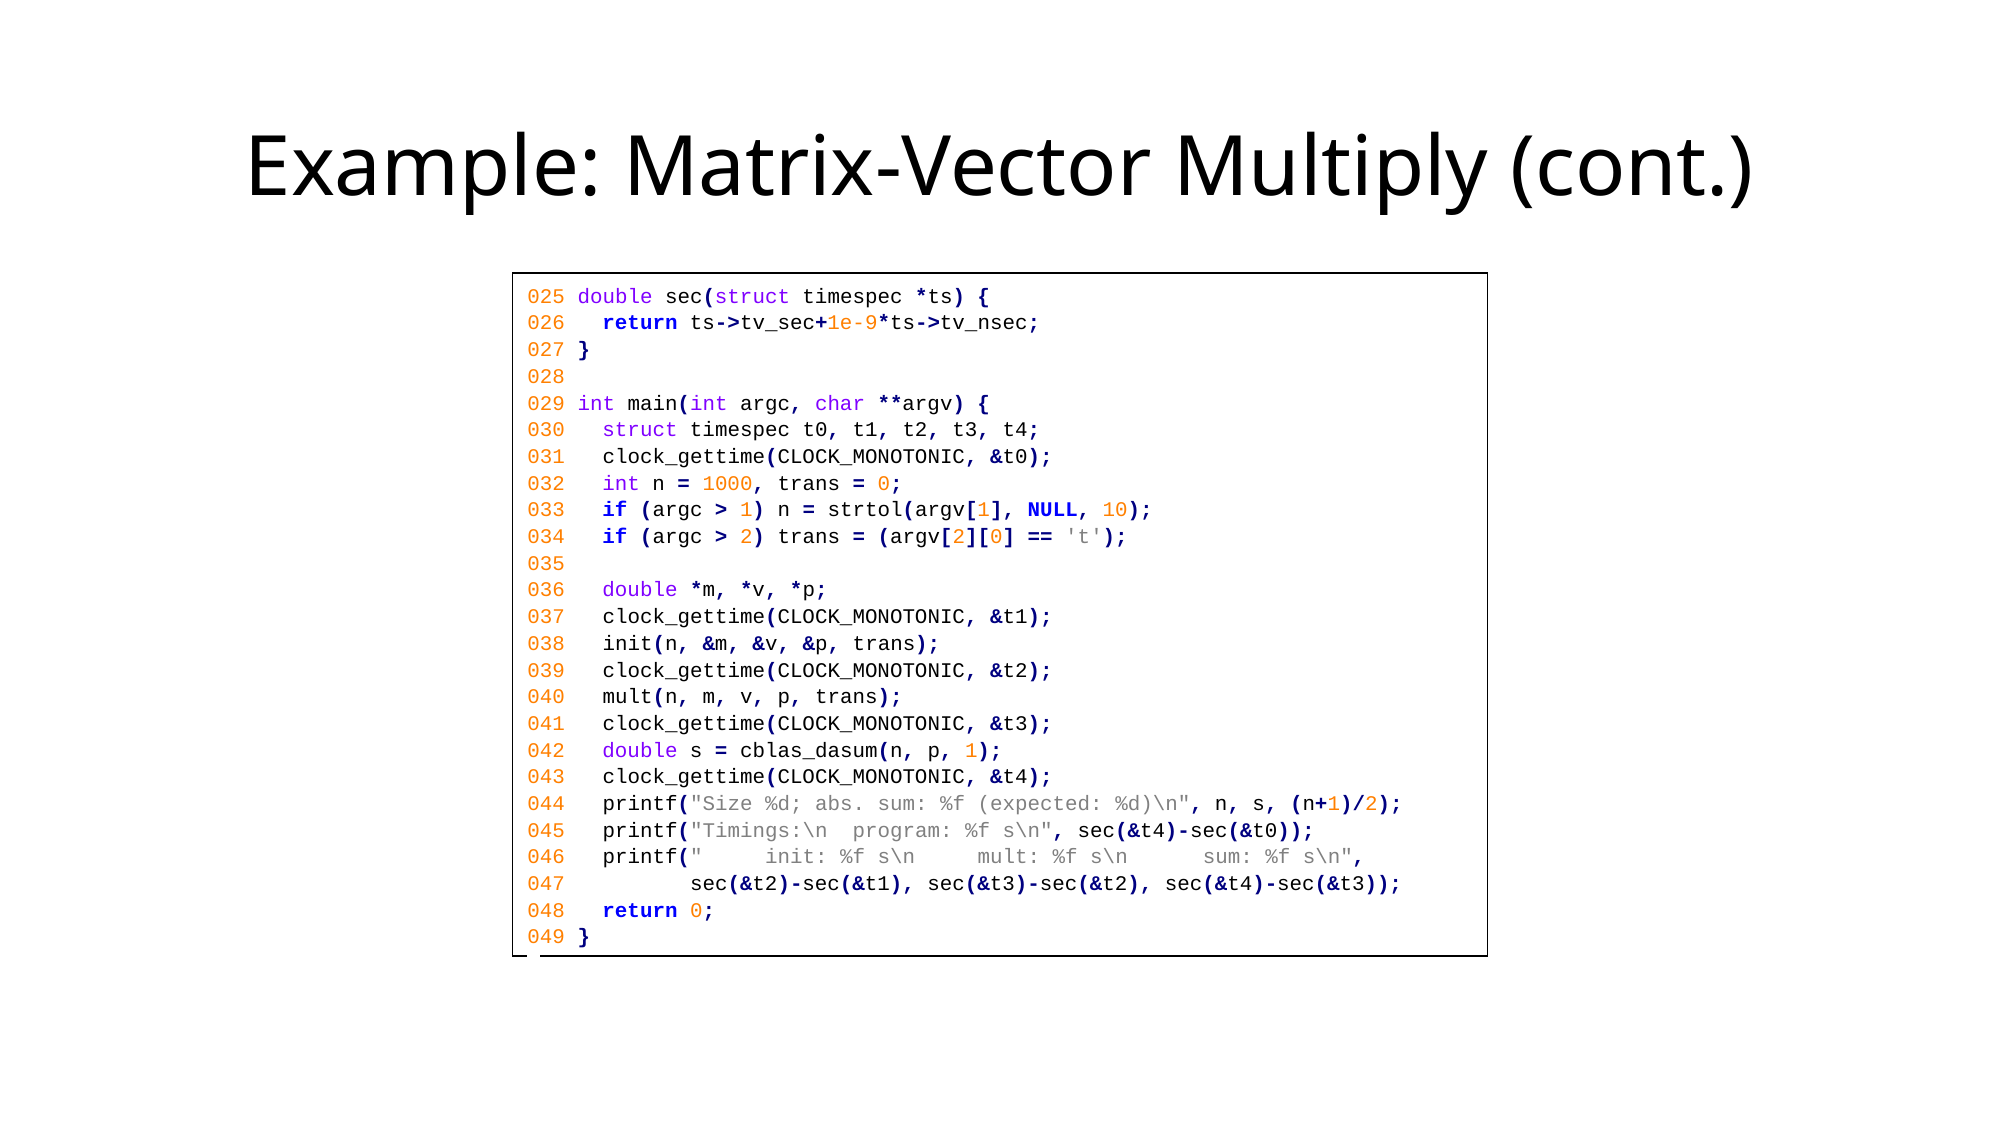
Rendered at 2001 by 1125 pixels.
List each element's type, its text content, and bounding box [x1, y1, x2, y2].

title Example: Matrix-Vector Multiply (cont.) [137, 59, 1863, 278]
text_box 025 double sec(struct timespec *ts) { 026 return ts->tv_sec+1e-9*ts->tv_nsec; 027 } 028 029 int main(int argc, char **argv) { 030 struct timespec t0, t1, t2, t3, t4; 031 clock_gettime(CLOCK_MONOTONIC, &t0); 032 int n = 1000, trans = 0; 033 if (argc > 1) n = strtol(argv[1], NULL, 10); 034 if (argc > 2) trans = (argv[2][0] == 't'); 035 036 double *m, *v, *p; 037 clock_gettime(CLOCK_MONOTONIC, &t1); 038 init(n, &m, &v, &p, trans); 039 clock_gettime(CLOCK_MONOTONIC, &t2); 040 mult(n, m, v, p, trans); 041 clock_gettime(CLOCK_MONOTONIC, &t3); 042 double s = cblas_dasum(n, p, 1); 043 clock_gettime(CLOCK_MONOTONIC, &t4); 044 printf("Size %d; abs. sum: %f (expected: %d)\n", n, s, (n+1)/2); 045 printf("Timings:\n program: %f s\n", sec(&t4)-sec(&t0)); 046 printf(" init: %f s\n mult: %f s\n sum: %f s\n", 047 sec(&t2)-sec(&t1), sec(&t3)-sec(&t2), sec(&t4)-sec(&t3)); 048 return 0; 049 } [512, 273, 1488, 957]
